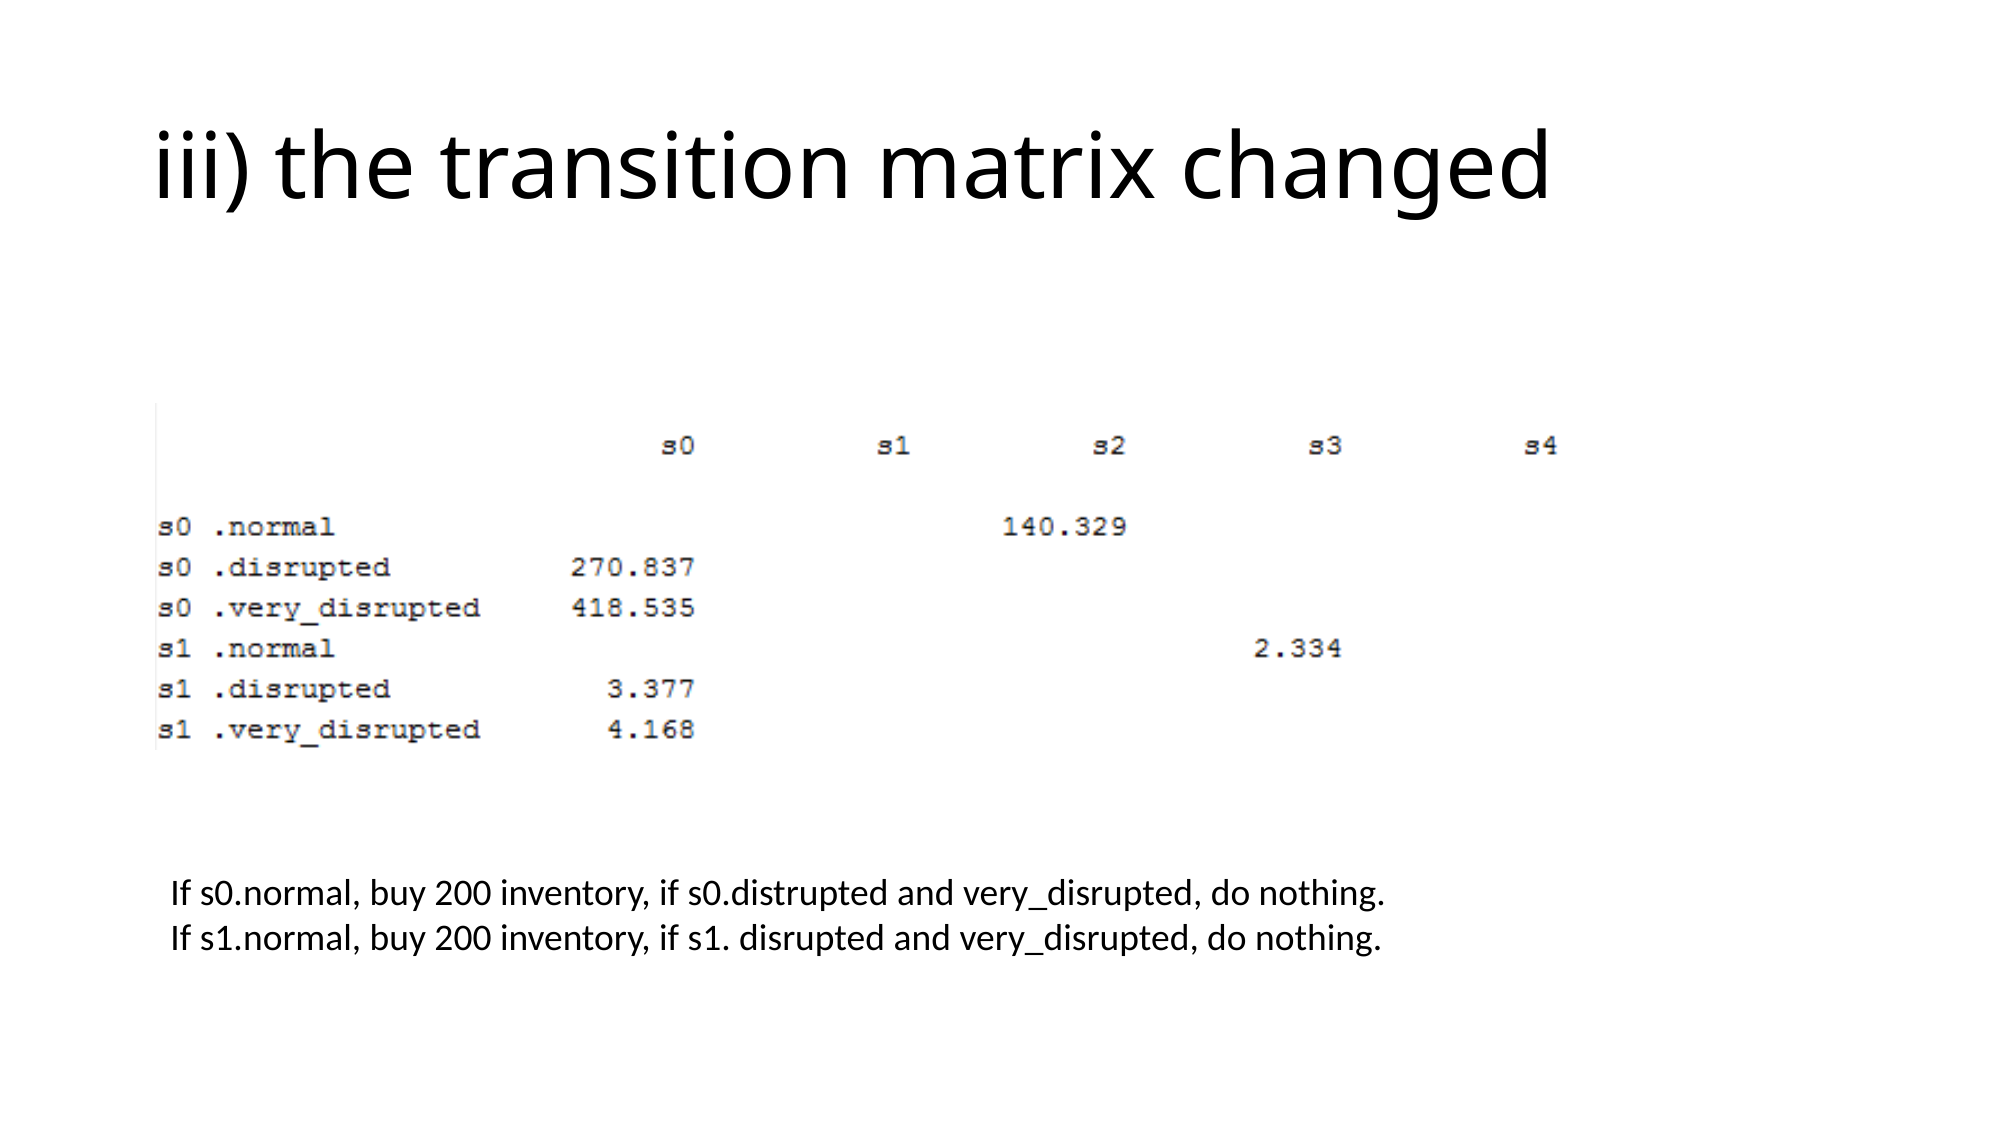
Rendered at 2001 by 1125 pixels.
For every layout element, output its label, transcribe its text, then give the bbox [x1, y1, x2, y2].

text_box If s0.normal, buy 200 inventory, if s0.distrupted and very_disrupted, do nothing. If s1.normal, buy 200 inventory, if s1. disrupted and very_disrupted, do nothing. [155, 860, 1563, 966]
title iii) the transition matrix changed [137, 59, 1863, 278]
picture [155, 403, 1600, 750]
